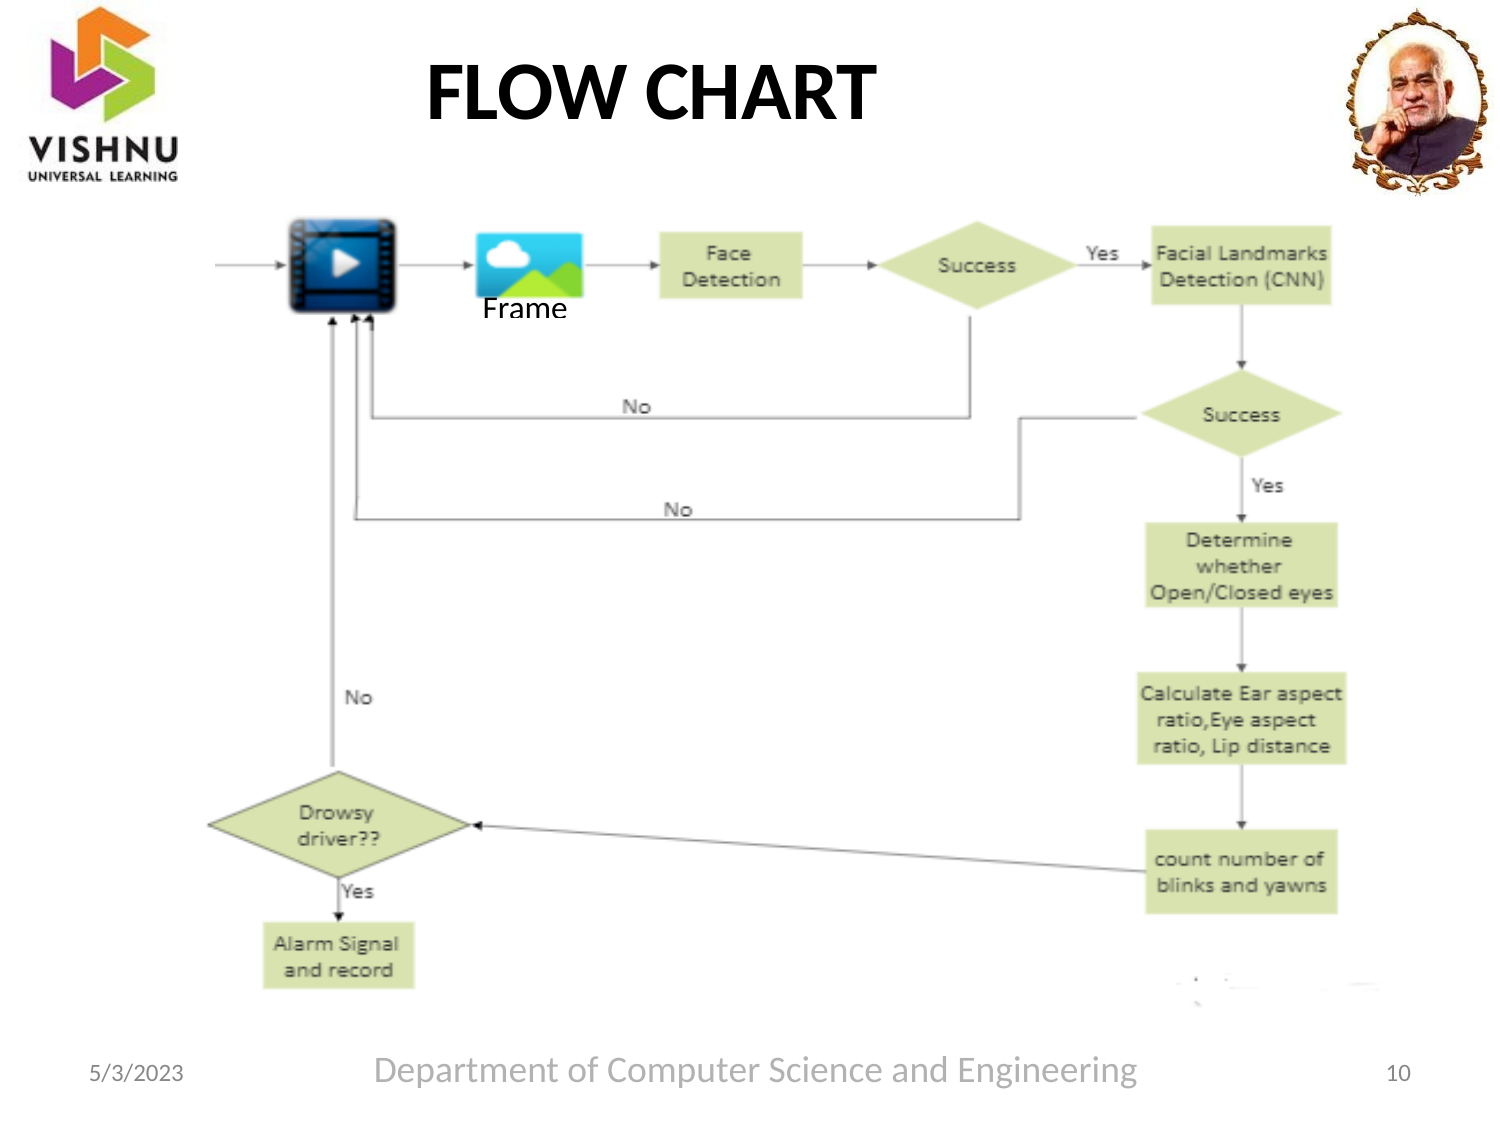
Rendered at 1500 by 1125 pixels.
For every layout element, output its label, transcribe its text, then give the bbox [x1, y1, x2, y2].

picture [18, 0, 178, 182]
slide_number 10 [1379, 1060, 1418, 1125]
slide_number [86, 1060, 212, 1125]
title FLOW CHART [424, 34, 1076, 199]
footer Department of Computer Science and Engineering [341, 1056, 1171, 1125]
picture [46, 0, 1500, 1050]
